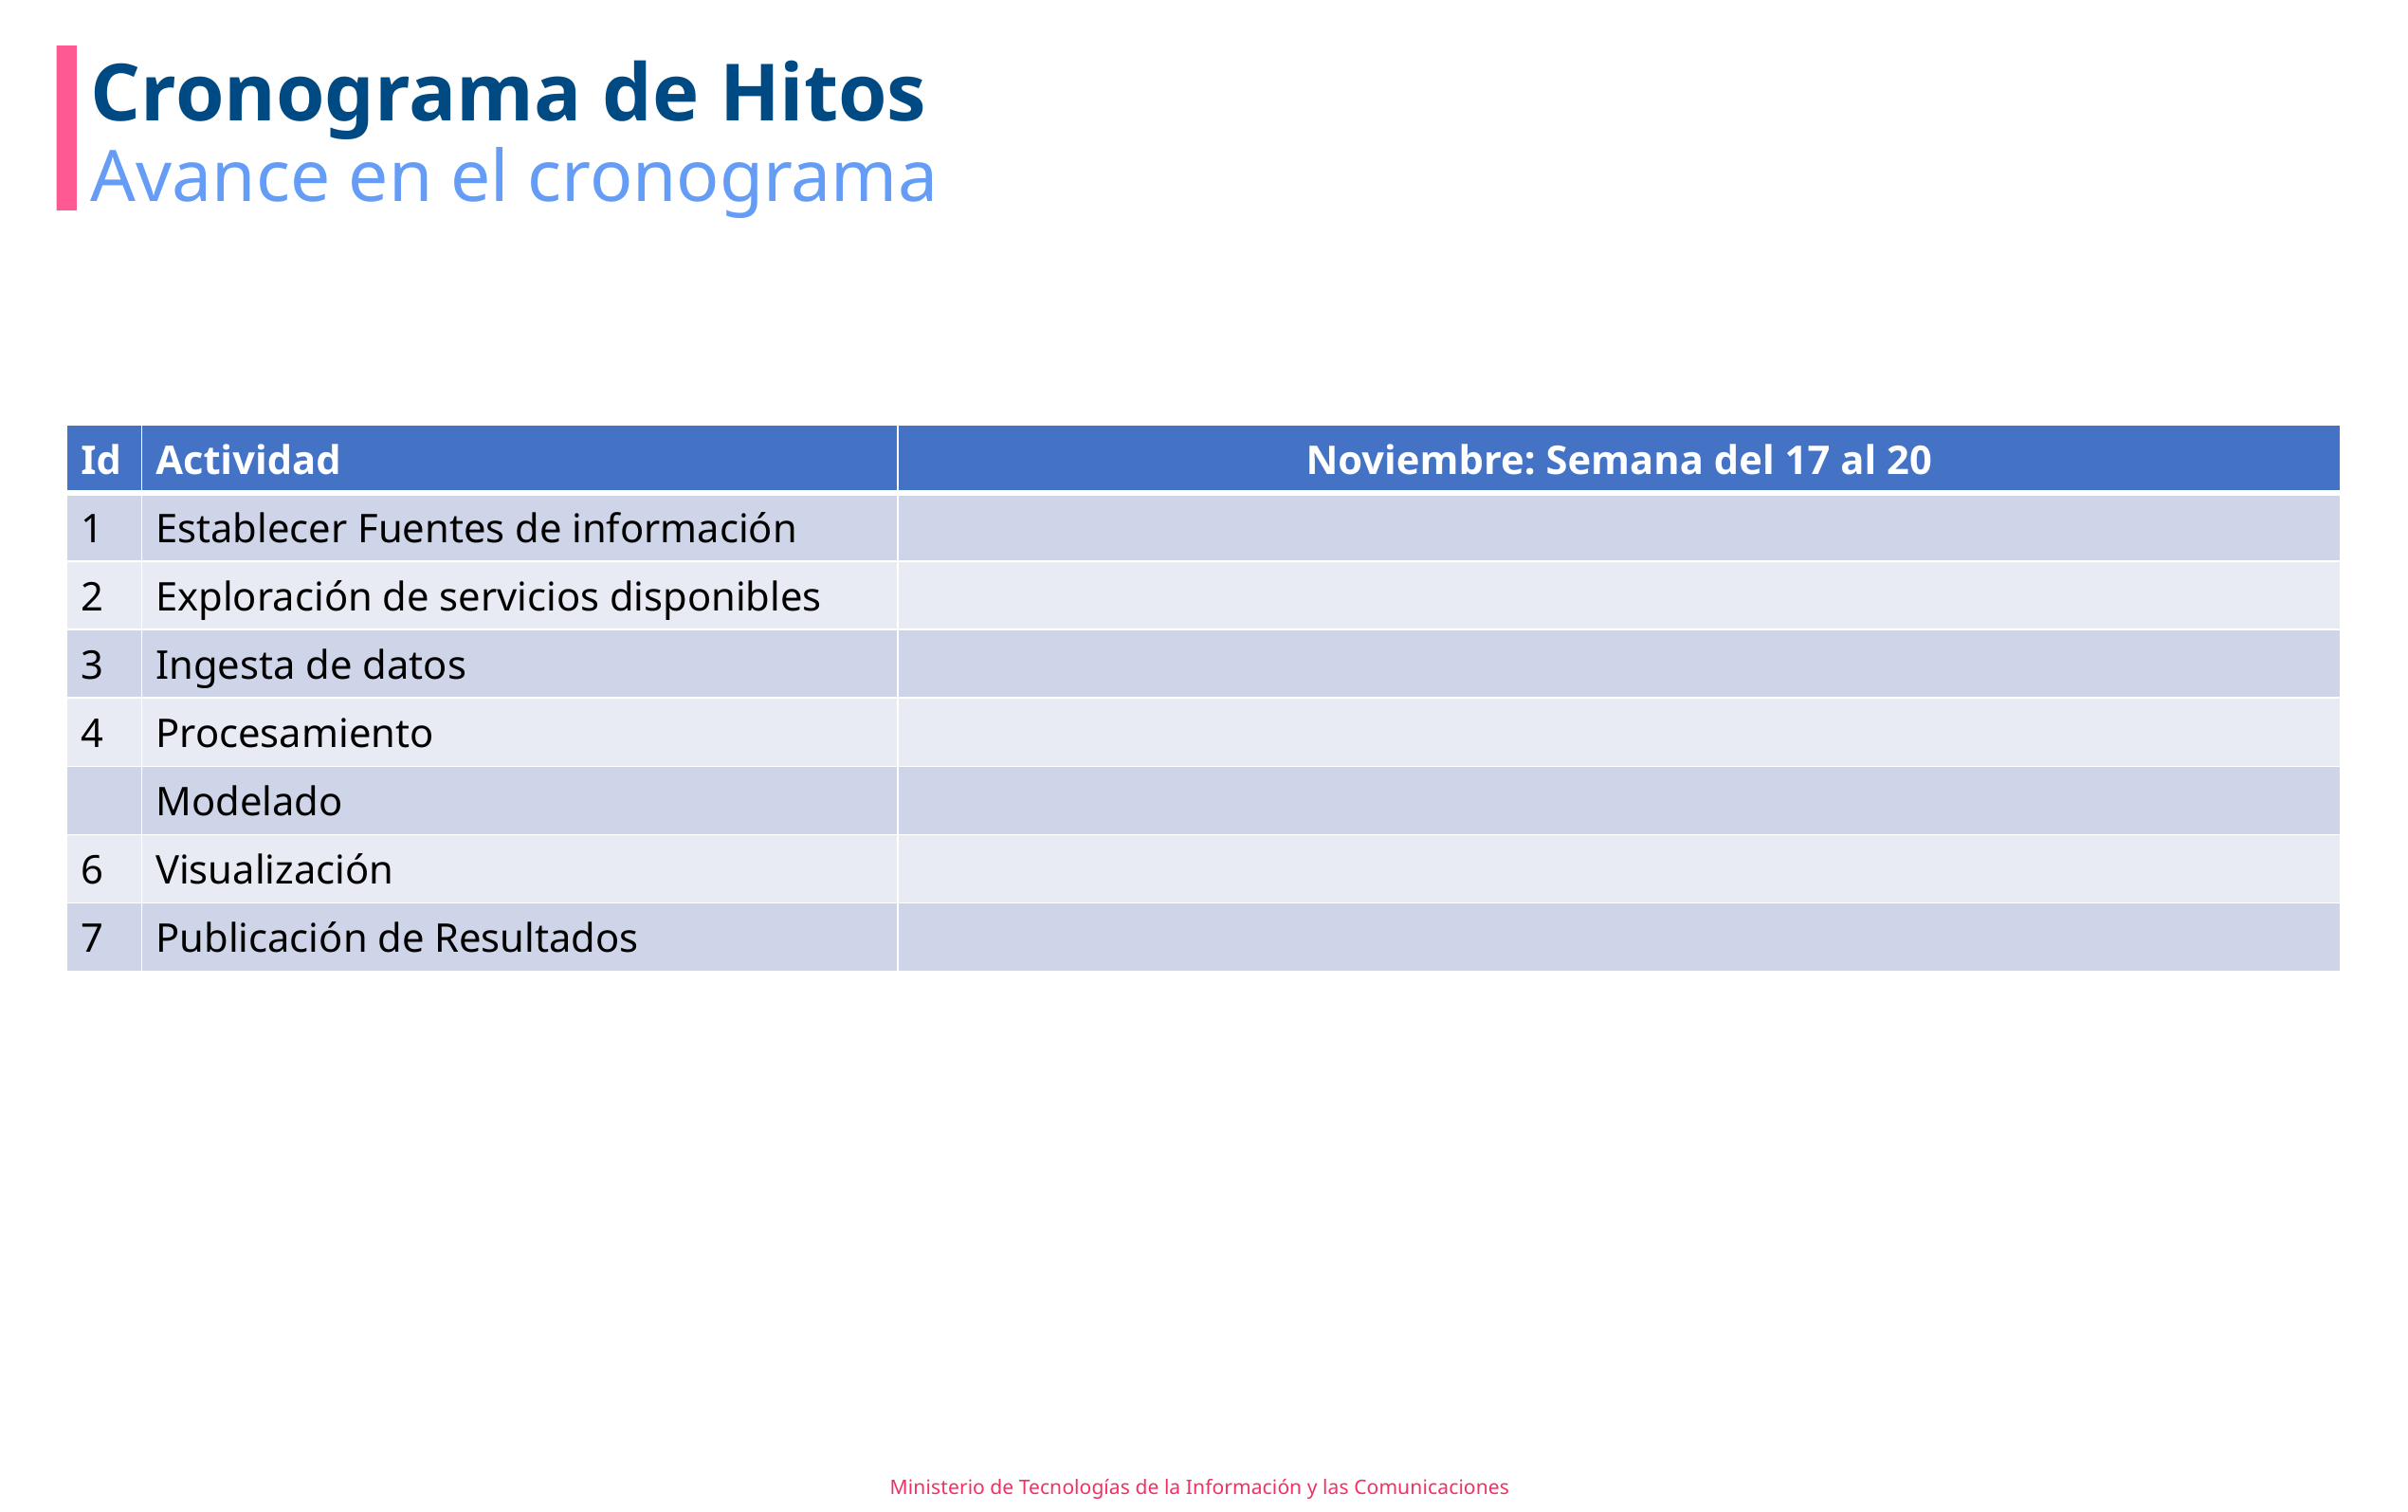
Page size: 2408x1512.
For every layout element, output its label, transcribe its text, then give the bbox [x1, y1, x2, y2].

table_cell Exploración de servicios disponibles [142, 562, 897, 628]
table_header Id [67, 426, 141, 490]
table_cell [899, 496, 2340, 560]
table_cell Publicación de Resultados [142, 903, 897, 971]
table_cell [899, 562, 2340, 628]
table_header Actividad [142, 426, 897, 490]
table_cell Modelado [142, 767, 897, 834]
table_cell Establecer Fuentes de información [142, 496, 897, 560]
table_cell Visualización [142, 835, 897, 902]
title Cronograma de Hitos [77, 46, 2351, 124]
table_cell [899, 903, 2340, 971]
table_cell [67, 767, 141, 834]
table_cell [899, 699, 2340, 766]
table_cell [899, 630, 2340, 697]
table_cell 7 [67, 903, 141, 971]
table_cell 2 [67, 562, 141, 628]
table_header Noviembre: Semana del 17 al 20 [899, 426, 2340, 490]
list Avance en el cronograma [77, 133, 1937, 241]
table_cell [899, 835, 2340, 902]
table_cell Ingesta de datos [142, 630, 897, 697]
table_cell 1 [67, 496, 141, 560]
table_cell 3 [67, 630, 141, 697]
table_cell 6 [67, 835, 141, 902]
table_cell [899, 767, 2340, 834]
table_cell 4 [67, 699, 141, 766]
table_cell Procesamiento [142, 699, 897, 766]
